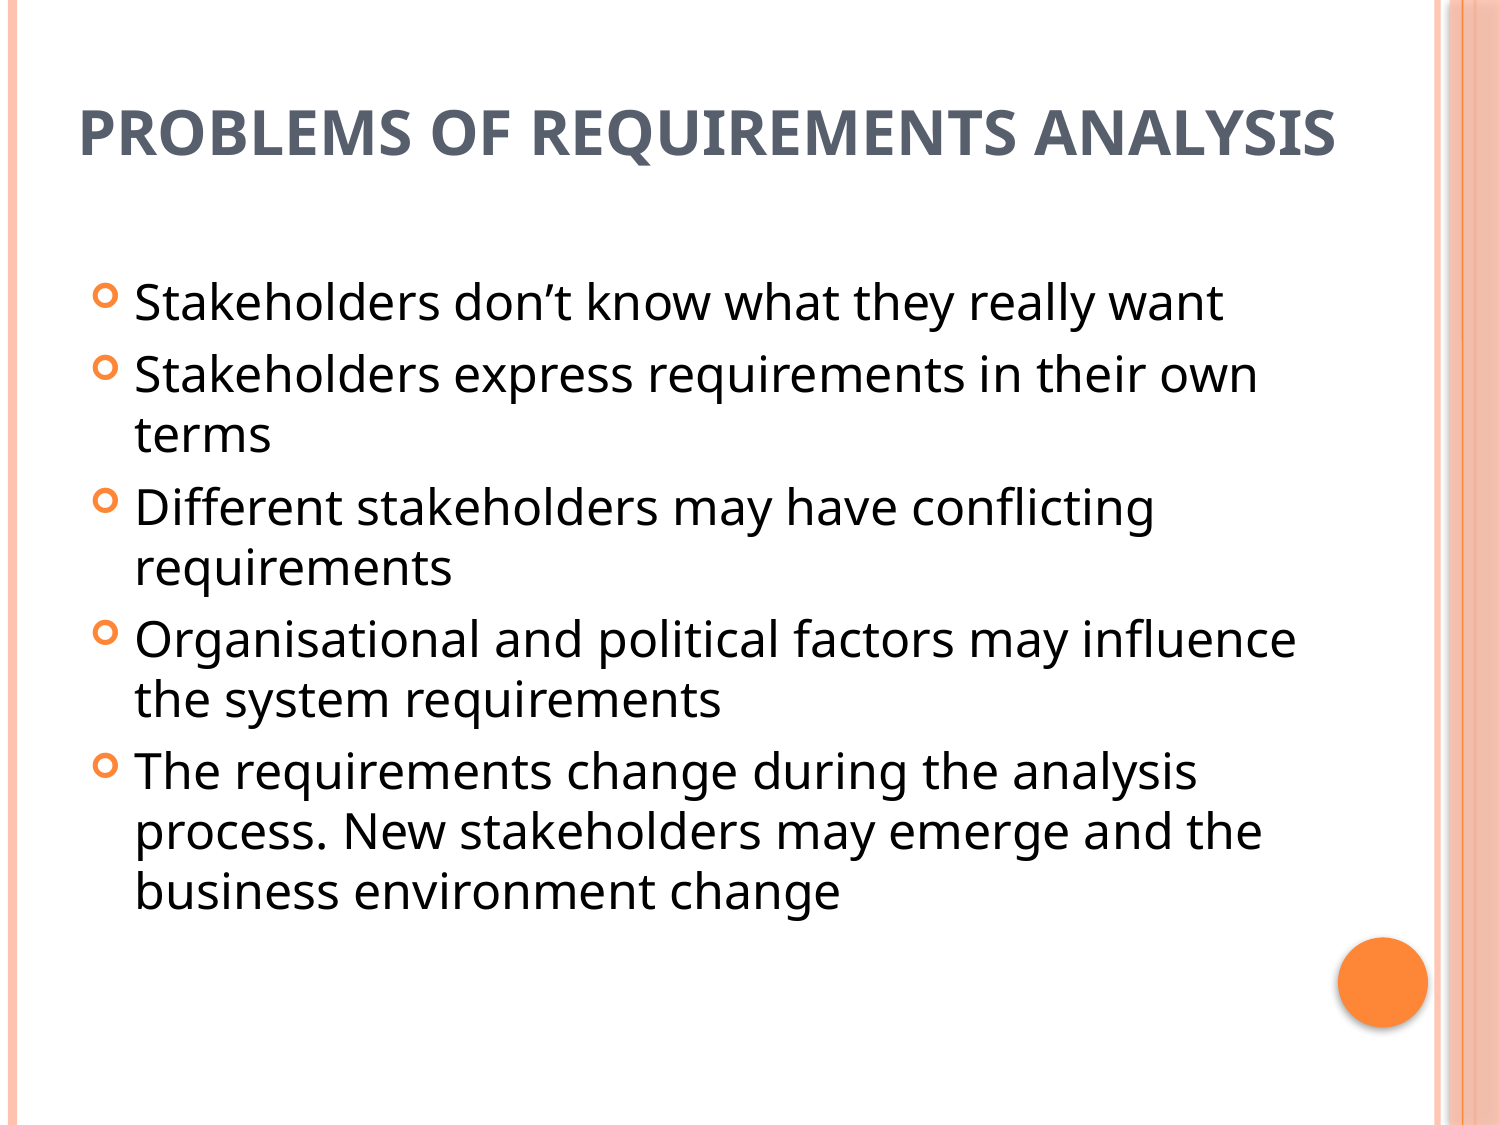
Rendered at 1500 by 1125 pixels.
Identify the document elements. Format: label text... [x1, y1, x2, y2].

title Problems of requirements analysis [62, 43, 1475, 175]
list Stakeholders don’t know what they really want Stakeholders express requirements in their own terms Different stakeholders may have conflicting requirements Organisational and political factors may influence the system requirements The requirements change during the analysis process. New stakeholders may emerge and the business environment change [75, 262, 1375, 1075]
